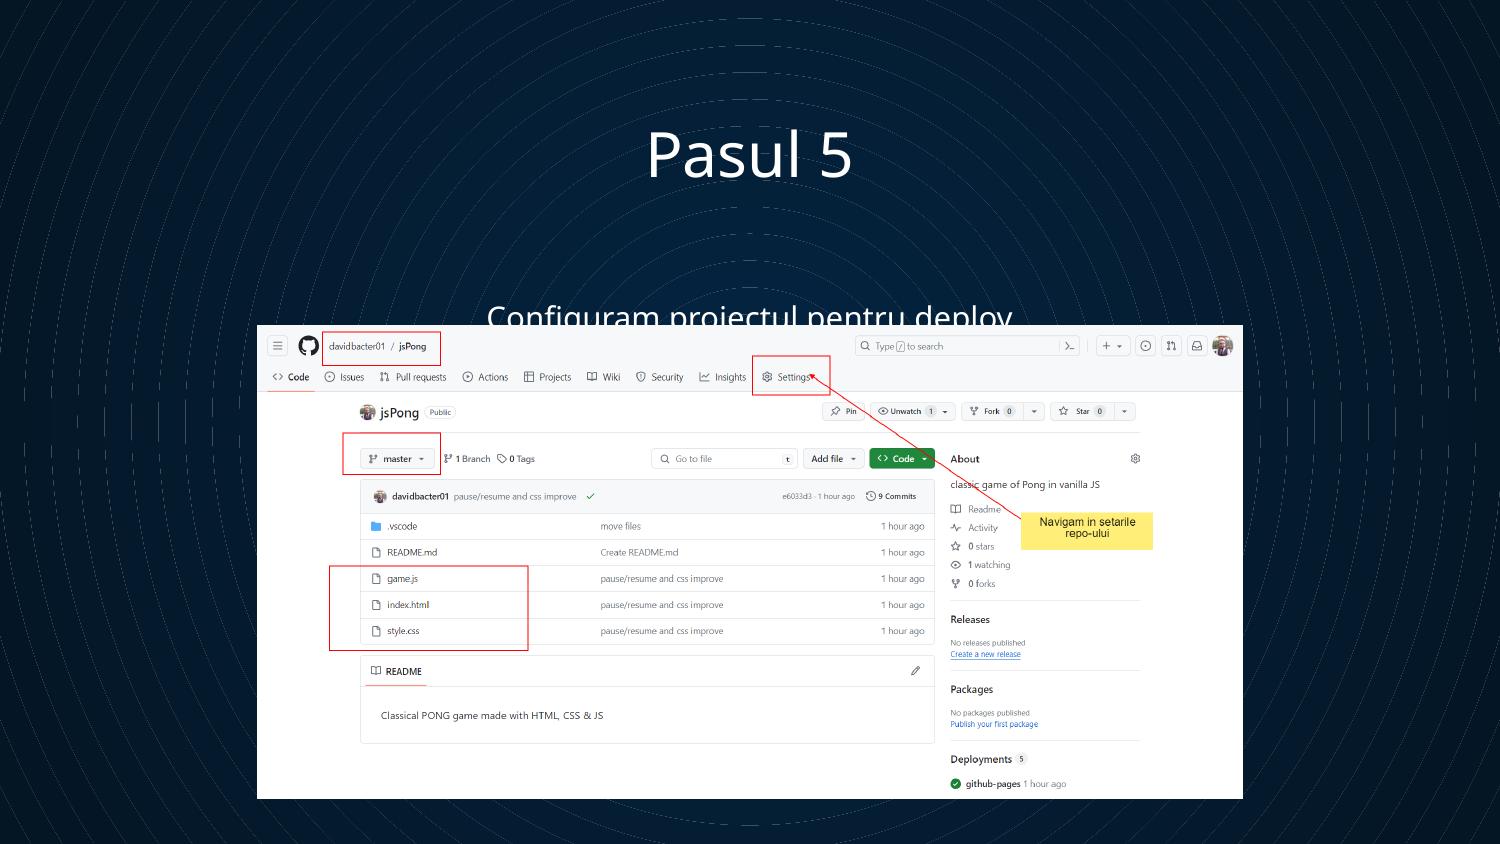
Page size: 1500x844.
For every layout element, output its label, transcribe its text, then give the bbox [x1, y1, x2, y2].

text_box Configuram proiectul pentru deploy [123, 257, 1376, 351]
title Pasul 5 [51, 105, 1449, 206]
picture [256, 325, 1243, 799]
